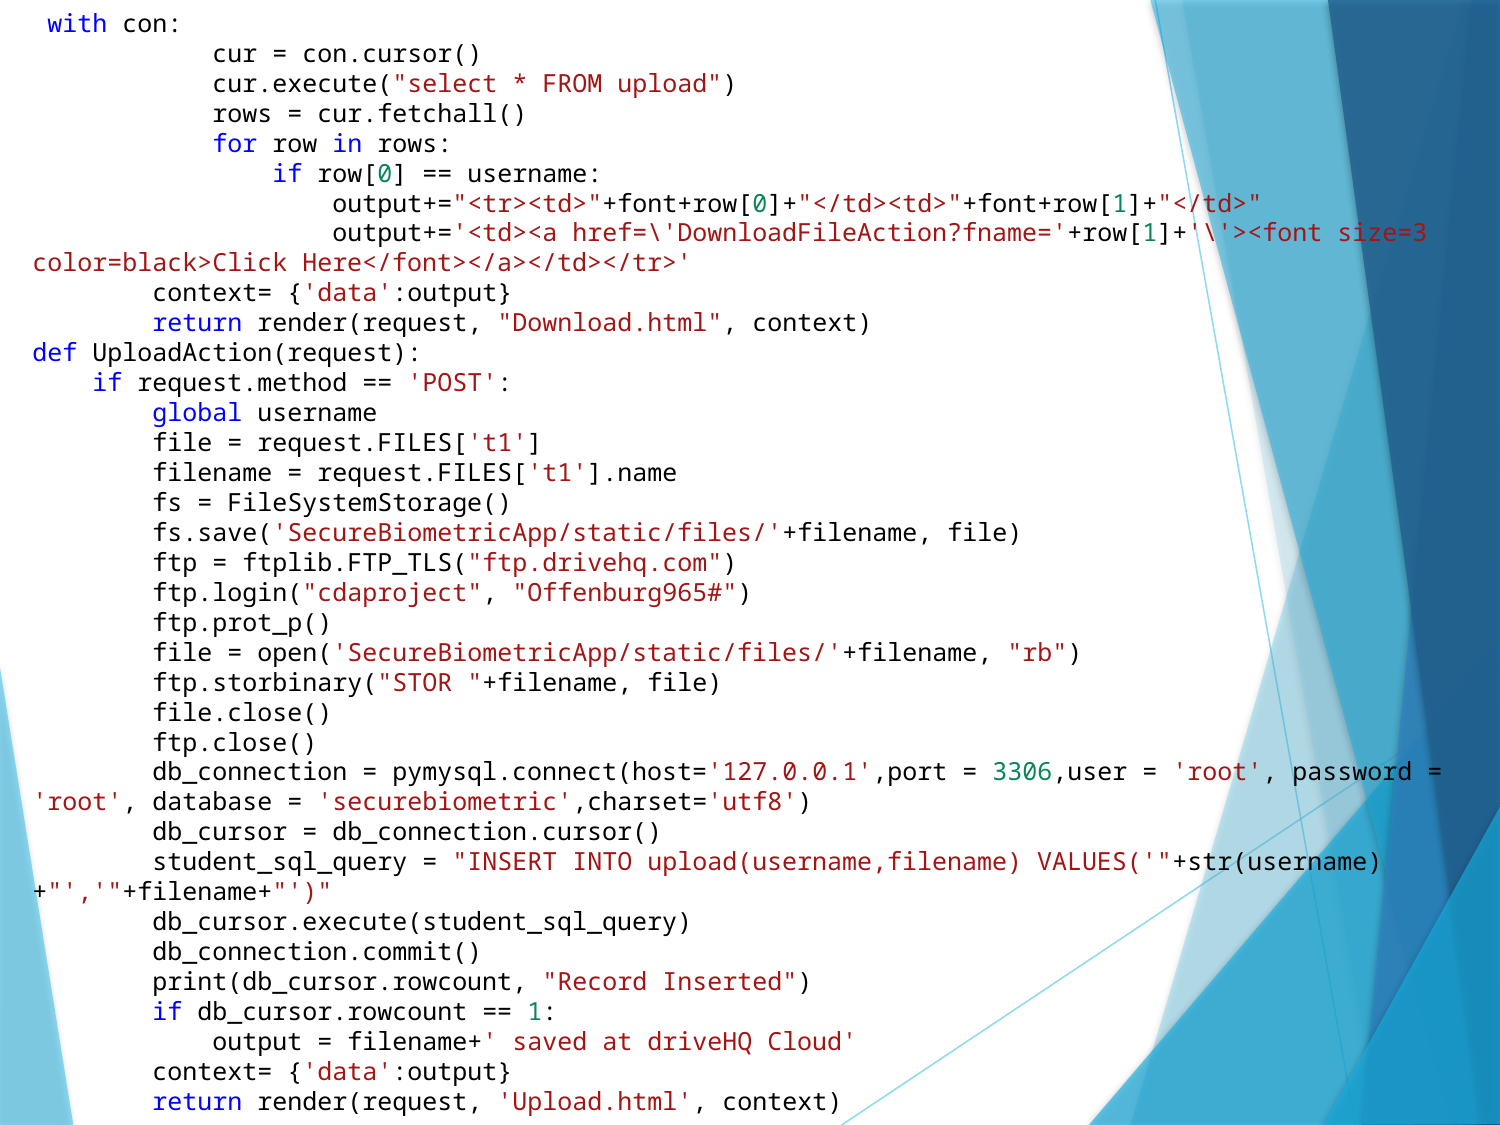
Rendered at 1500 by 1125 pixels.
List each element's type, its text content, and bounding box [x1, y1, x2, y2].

text_box with con: cur = con.cursor() cur.execute("select * FROM upload") rows = cur.fetchall() for row in rows: if row[0] == username: output+="<tr><td>"+font+row[0]+"</td><td>"+font+row[1]+"</td>" output+='<td><a href=\'DownloadFileAction?fname='+row[1]+'\'><font size=3 color=black>Click Here</font></a></td></tr>' context= {'data':output} return render(request, "Download.html", context) def UploadAction(request): if request.method == 'POST': global username file = request.FILES['t1'] filename = request.FILES['t1'].name fs = FileSystemStorage() fs.save('SecureBiometricApp/static/files/'+filename, file) ftp = ftplib.FTP_TLS("ftp.drivehq.com") ftp.login("cdaproject", "Offenburg965#") ftp.prot_p() file = open('SecureBiometricApp/static/files/'+filename, "rb") ftp.storbinary("STOR "+filename, file) file.close() ftp.close() db_connection = pymysql.connect(host='127.0.0.1',port = 3306,user = 'root', password = 'root', database = 'securebiometric',charset='utf8') db_cursor = db_connection.cursor() student_sql_query = "INSERT INTO upload(username,filename) VALUES('"+str(username)+"','"+filename+"')" db_cursor.execute(student_sql_query) db_connection.commit() print(db_cursor.rowcount, "Record Inserted") if db_cursor.rowcount == 1: output = filename+' saved at driveHQ Cloud' context= {'data':output} return render(request, 'Upload.html', context) [17, 0, 1459, 1125]
